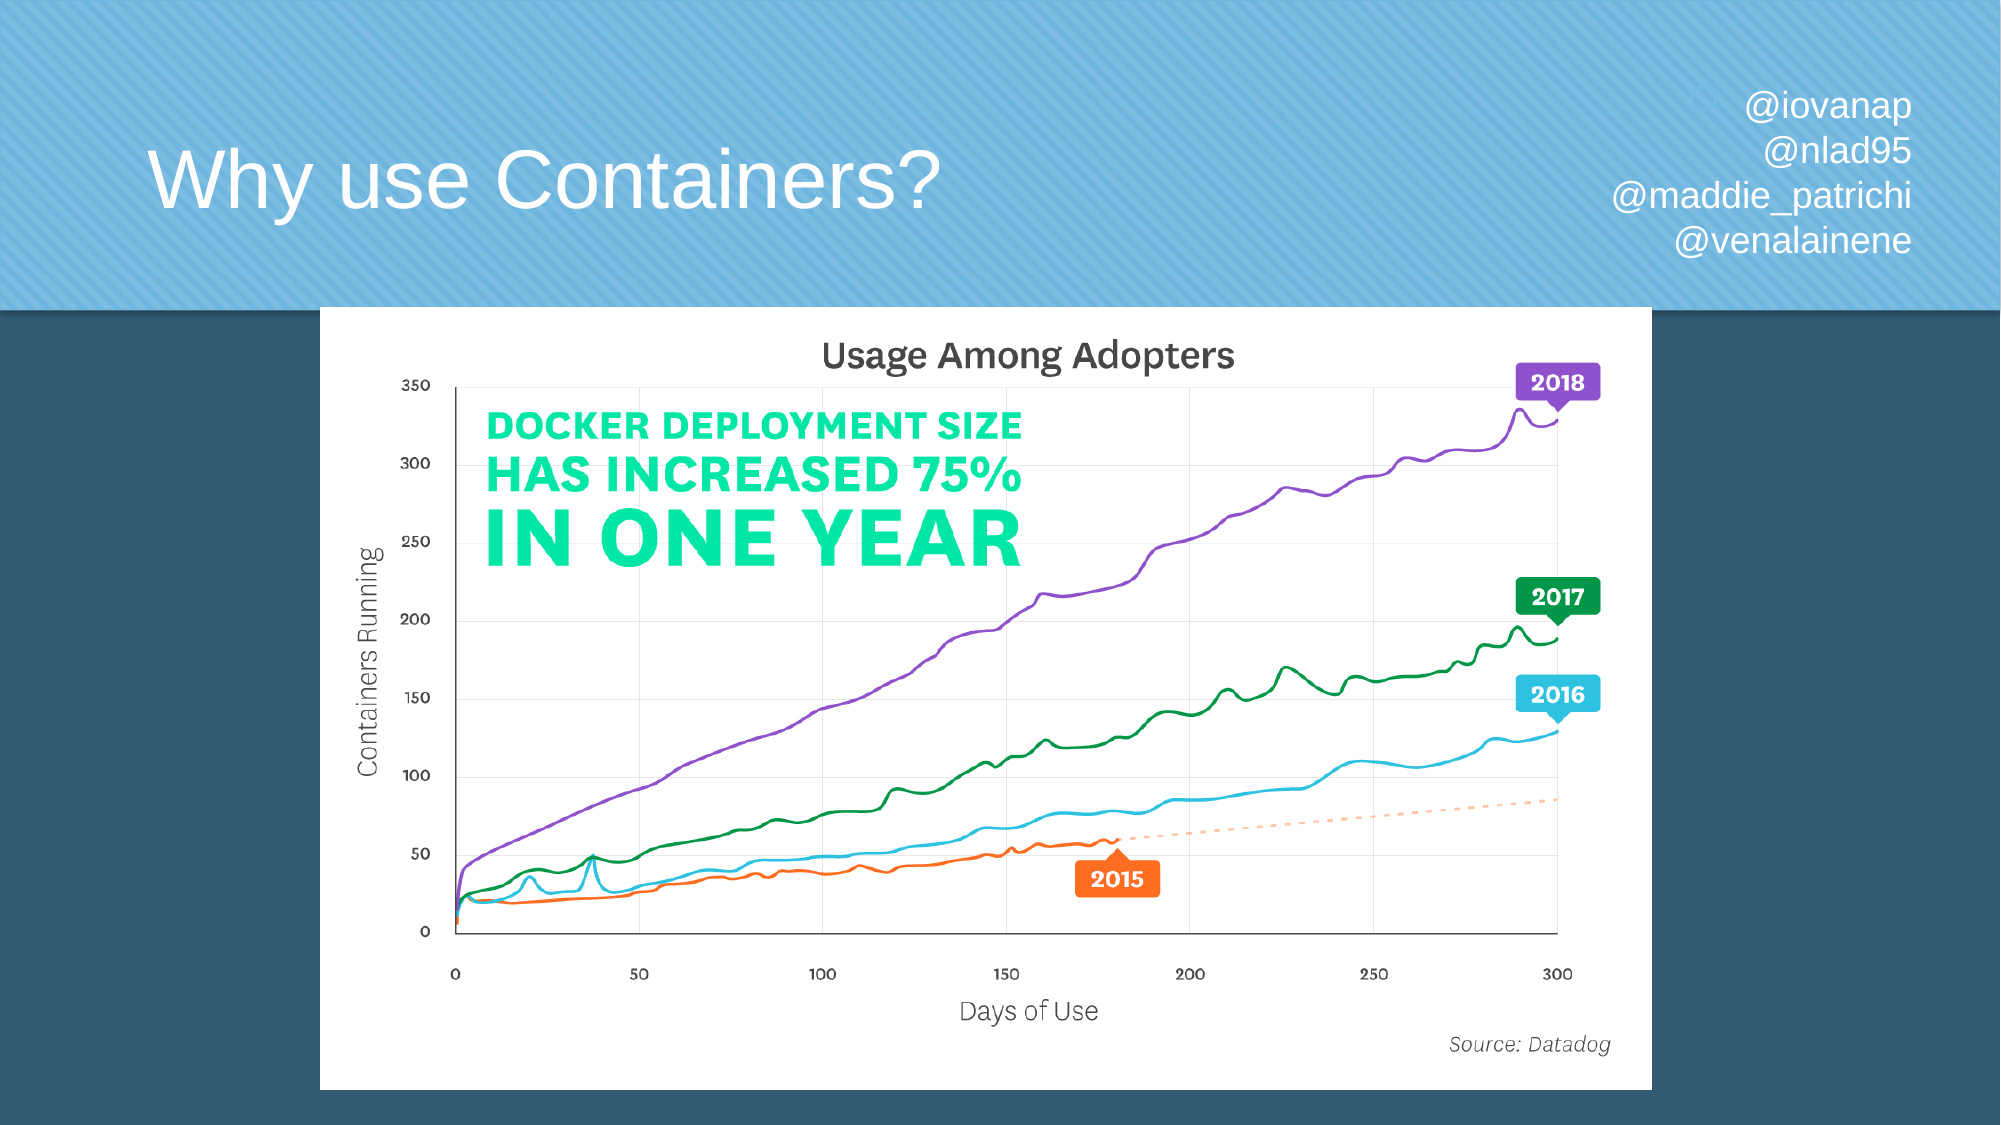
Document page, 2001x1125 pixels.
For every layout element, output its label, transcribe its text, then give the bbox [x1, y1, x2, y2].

text_box @iovanap @nlad95 @maddie_patrichi @venalainene [1251, 57, 1928, 285]
text_box Why use Containers? [132, 73, 1251, 233]
picture [1, 1, 1999, 1091]
